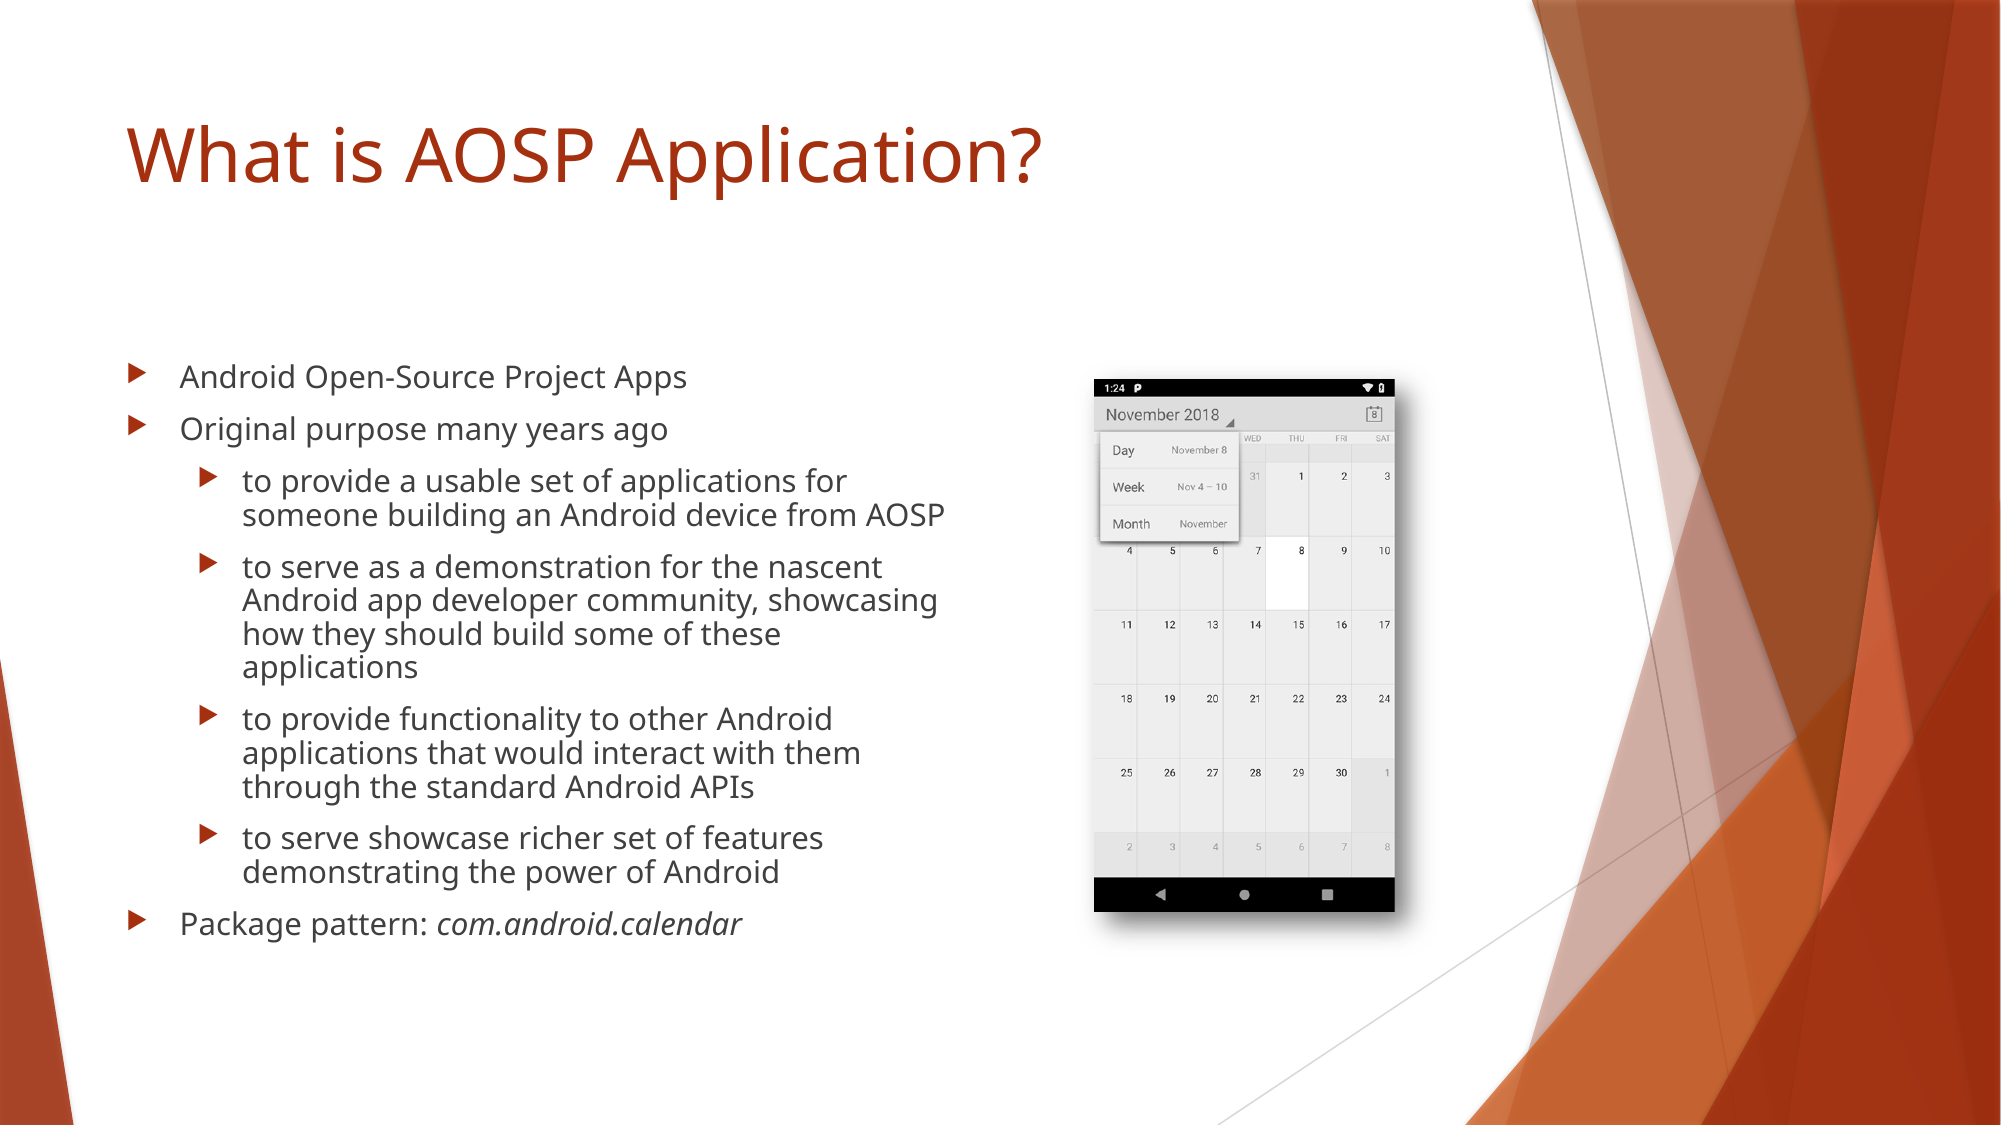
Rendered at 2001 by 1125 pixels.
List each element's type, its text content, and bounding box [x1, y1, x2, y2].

picture [1068, 353, 1445, 963]
list Android Open-Source Project Apps Original purpose many years ago to provide a usable set of applications for someone building an Android device from AOSP to serve as a demonstration for the nascent Android app developer community, showcasing how they should build some of these applications to provide functionality to other Android applications that would interact with them through the standard Android APIs to serve showcase richer set of features demonstrating the power of Android Package pattern: com.android.calendar [111, 354, 968, 962]
title What is AOSP Application? [111, 99, 1522, 317]
